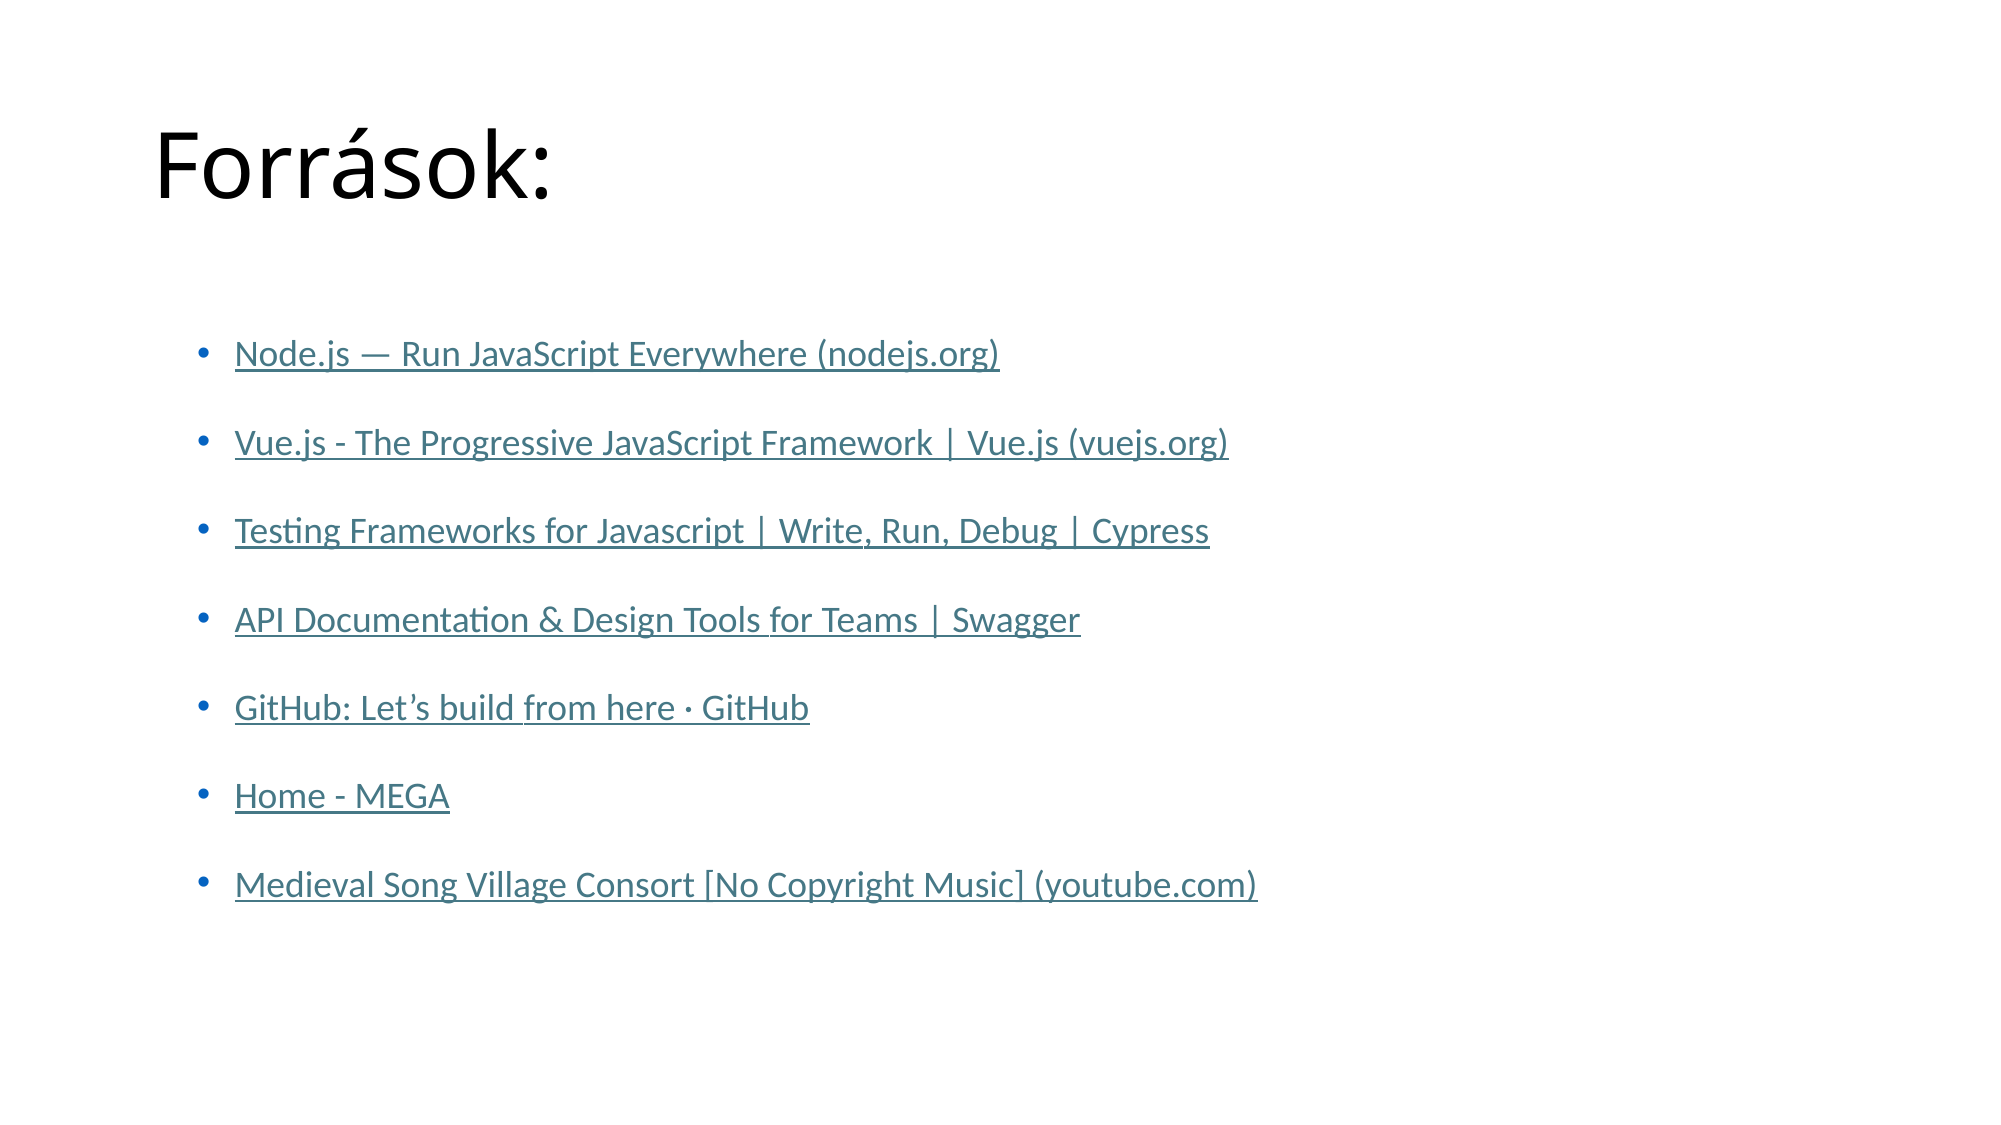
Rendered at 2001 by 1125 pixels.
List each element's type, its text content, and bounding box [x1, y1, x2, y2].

title Források: [137, 59, 1863, 278]
list Node.js — Run JavaScript Everywhere (nodejs.org) Vue.js - The Progressive JavaScript Framework | Vue.js (vuejs.org) Testing Frameworks for Javascript | Write, Run, Debug | Cypress API Documentation & Design Tools for Teams | Swagger GitHub: Let’s build from here · GitHub Home - MEGA Medieval Song Village Consort [No Copyright Music] (youtube.com) [137, 299, 1863, 1014]
